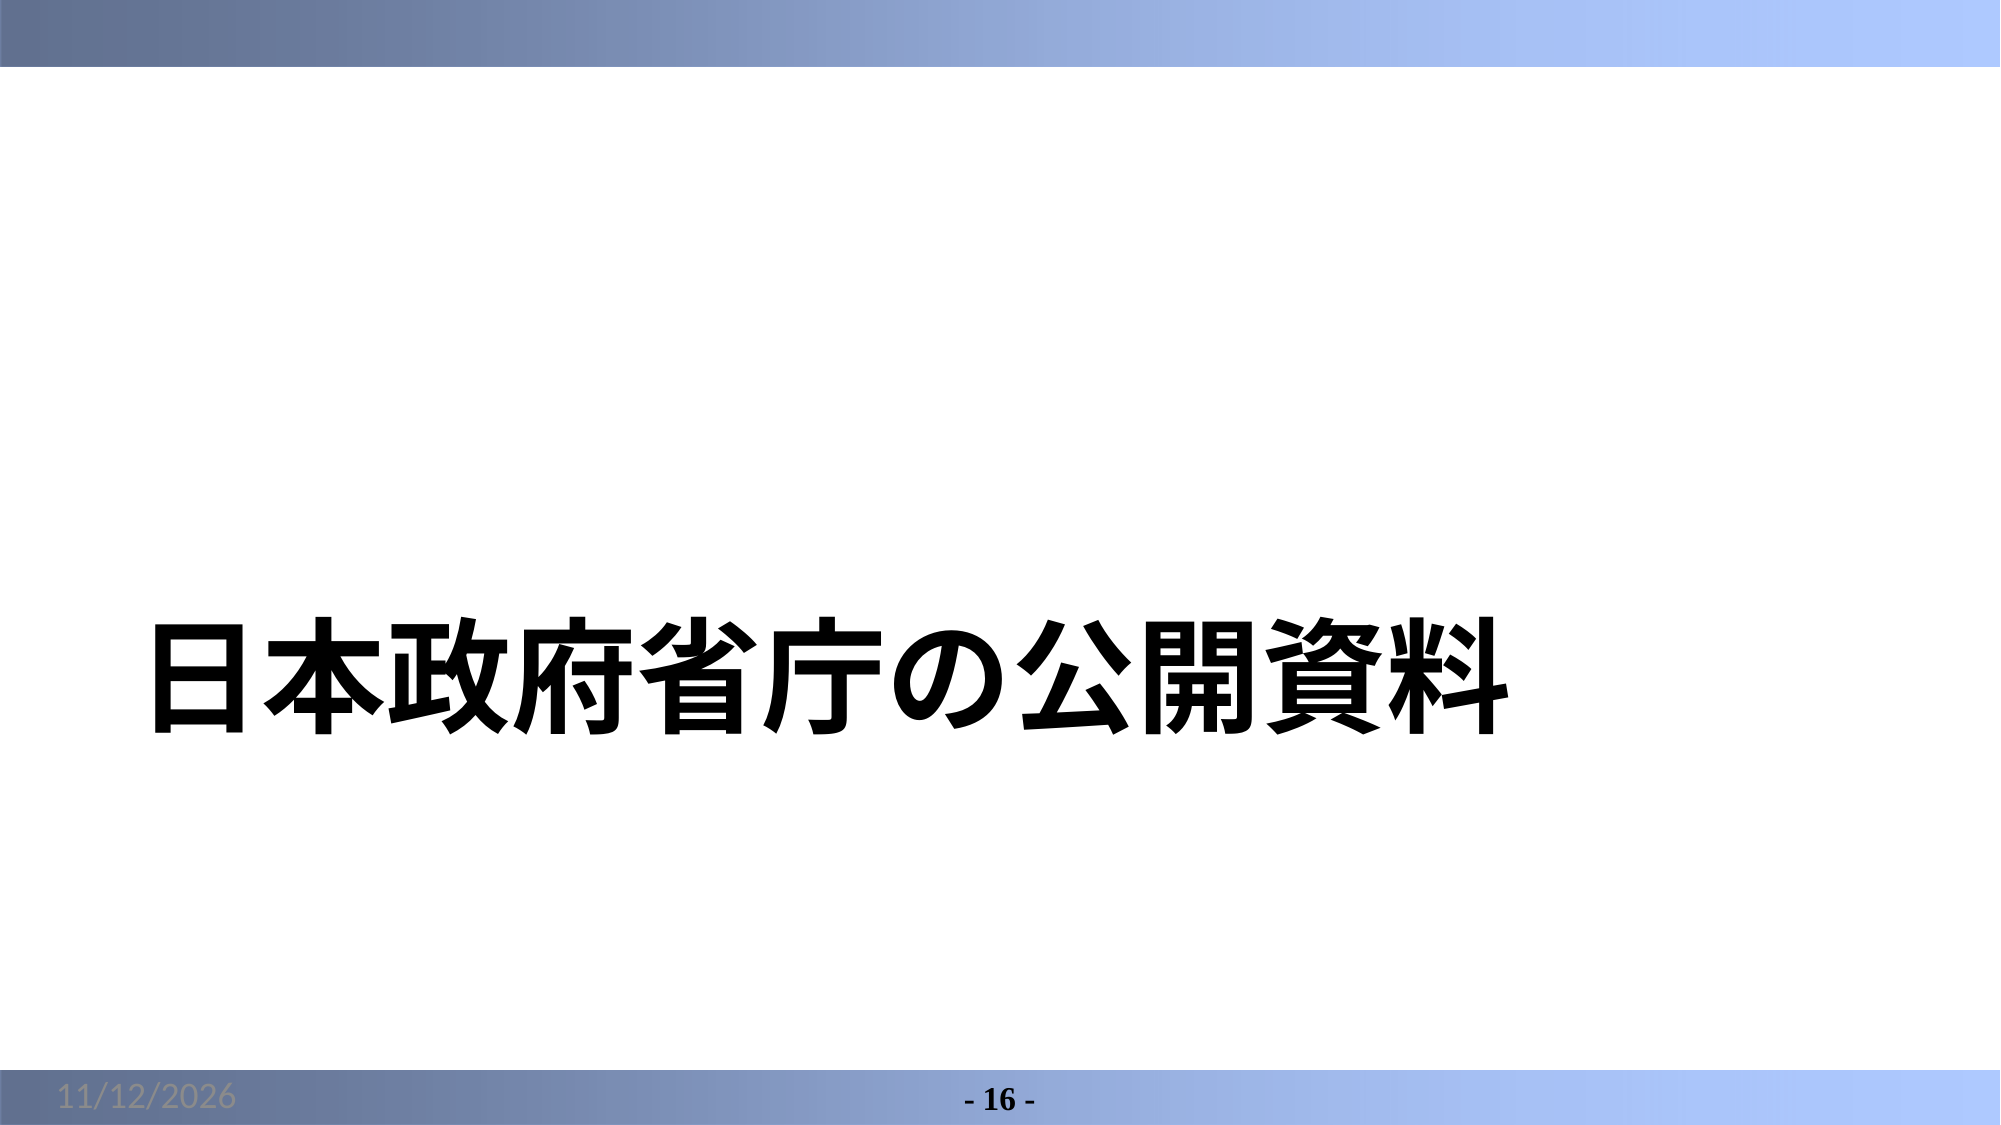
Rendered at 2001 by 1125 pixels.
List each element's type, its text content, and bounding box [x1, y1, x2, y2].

slide_number - 16 - [934, 1078, 1063, 1117]
title 日本政府省庁の公開資料 [136, 596, 1862, 749]
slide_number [55, 1071, 516, 1117]
